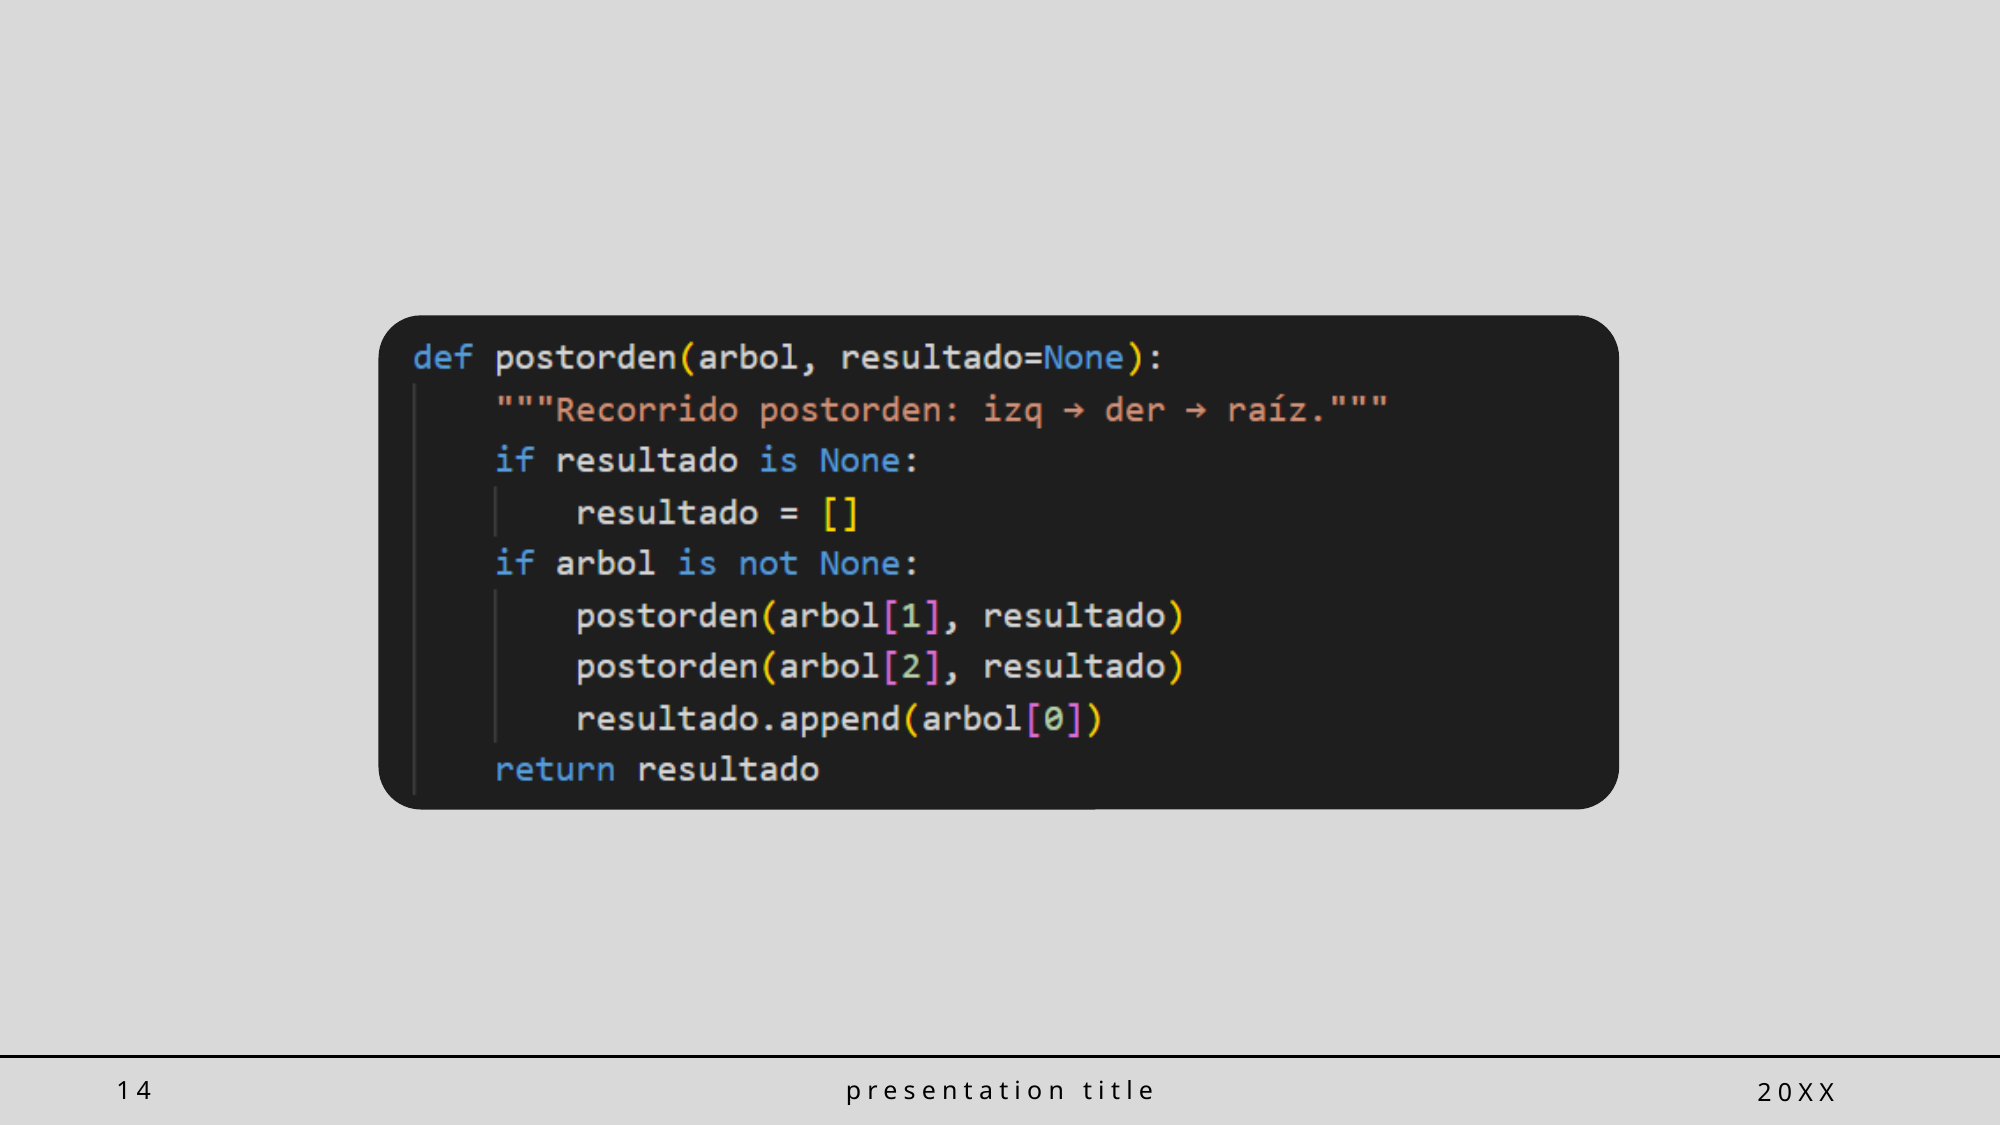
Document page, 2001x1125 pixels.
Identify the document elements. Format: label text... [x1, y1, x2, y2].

footer presentation title [788, 1069, 1211, 1115]
picture [378, 315, 1620, 810]
slide_number 20XX [1742, 1069, 1899, 1115]
slide_number 14 [101, 1069, 258, 1115]
